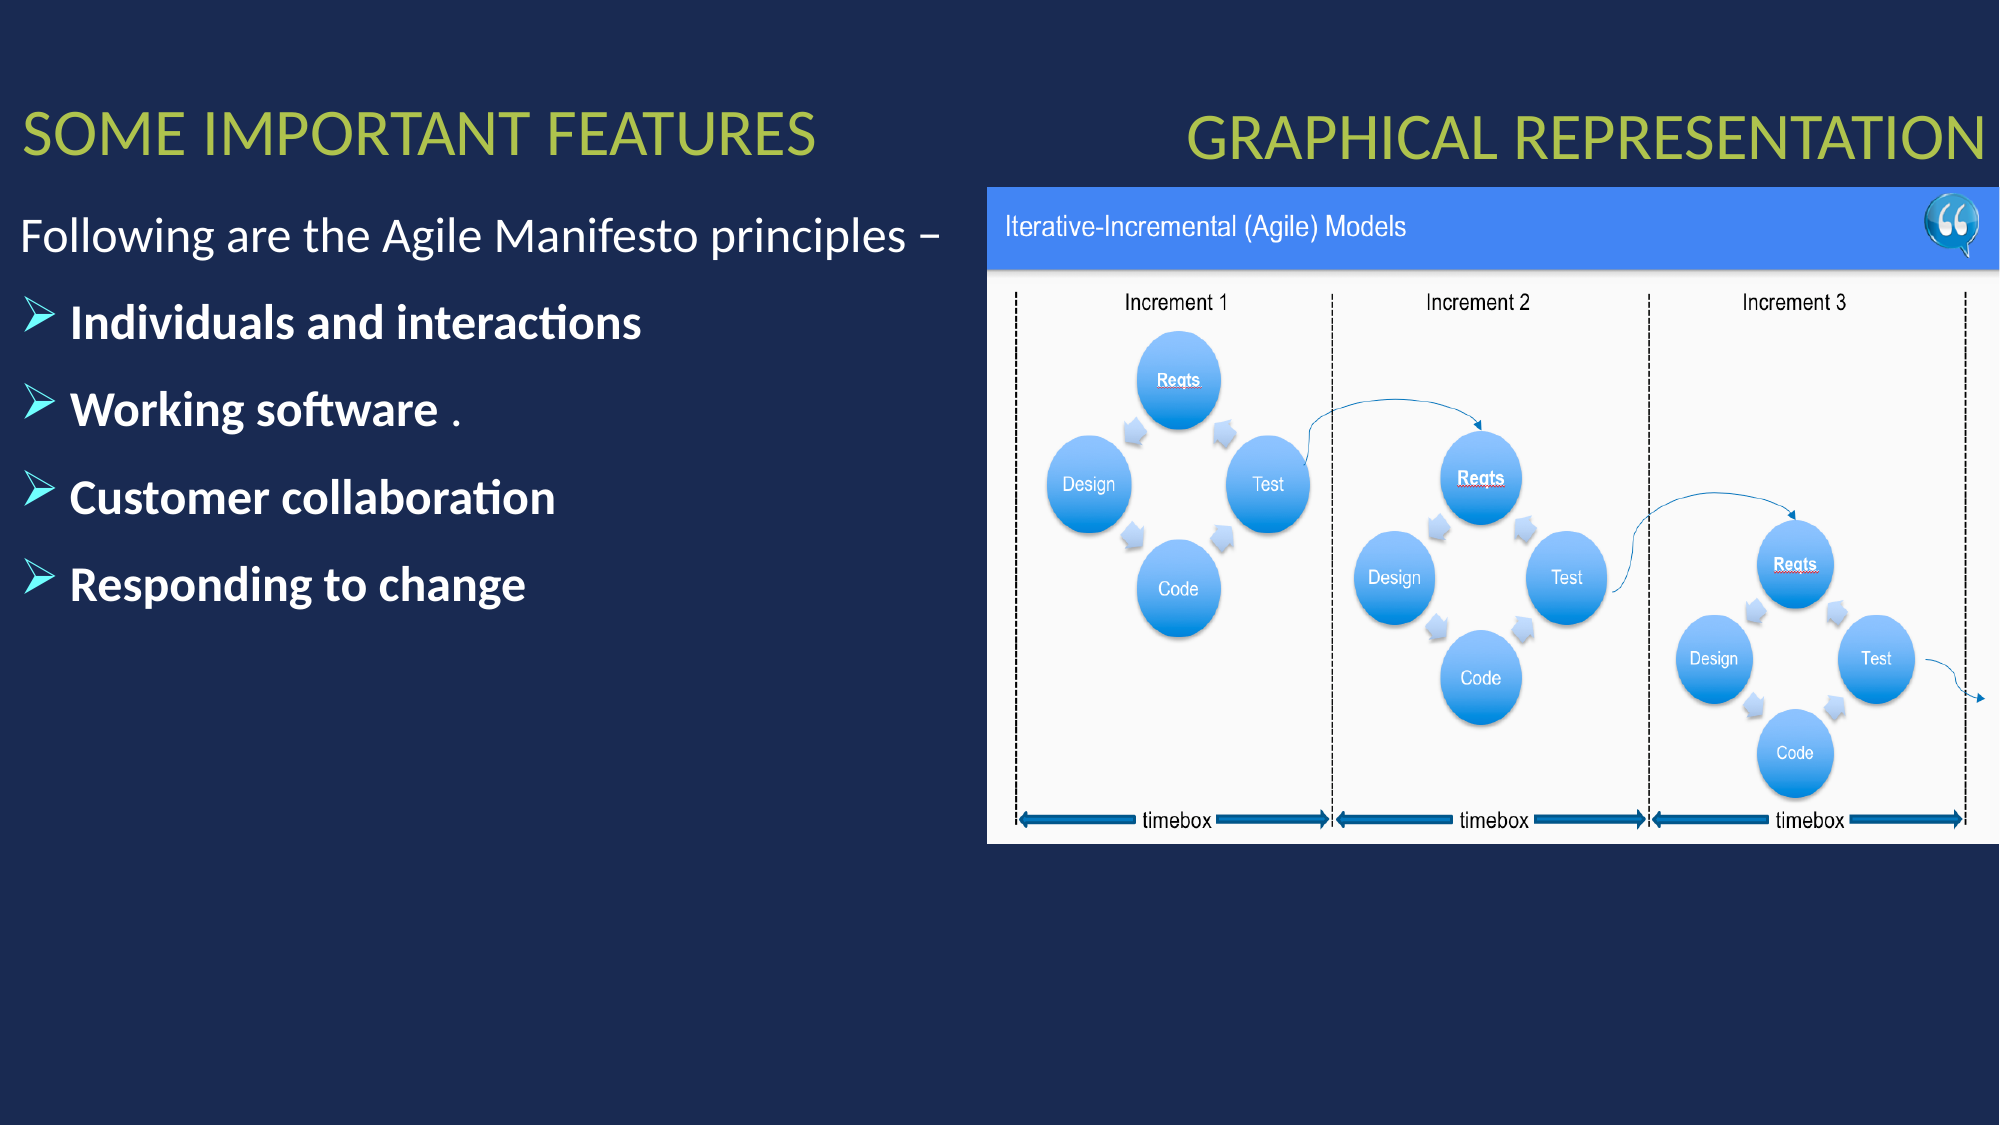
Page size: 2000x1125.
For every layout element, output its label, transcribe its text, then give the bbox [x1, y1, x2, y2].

list Following are the Agile Manifesto principles − Individuals and interactions Working software . Customer collaboration Responding to change [0, 199, 1305, 1067]
picture [987, 187, 2000, 844]
title GRAPHICAL REPRESENTATION [1128, 70, 2000, 184]
text_box SOME IMPORTANT FEATURES [0, 58, 840, 180]
